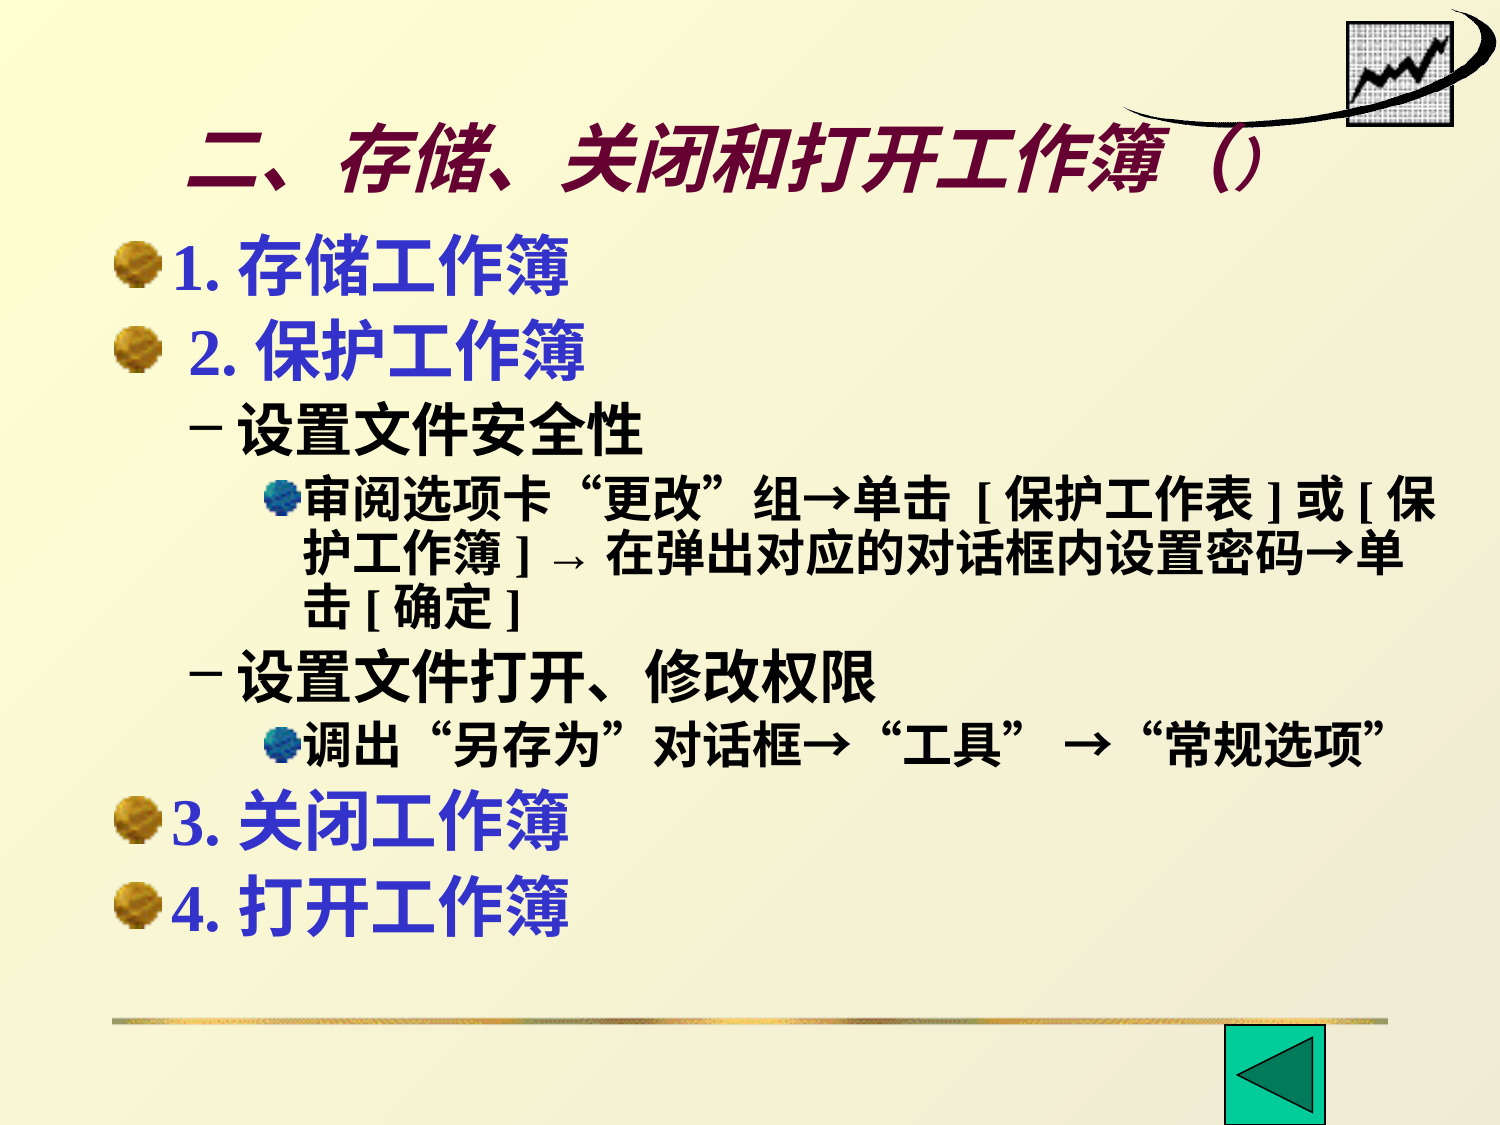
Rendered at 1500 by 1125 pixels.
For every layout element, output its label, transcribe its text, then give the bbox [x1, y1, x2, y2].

picture [114, 241, 162, 288]
picture [264, 727, 301, 763]
picture [1116, 0, 1500, 132]
picture [114, 796, 162, 844]
list 1.存储工作簿 2.保护工作簿 设置文件安全性 审阅选项卡“更改”组→单击 [保护工作表]或[保护工作簿] →在弹出对应的对话框内设置密码→单击[确定] 设置文件打开、修改权限 调出“另存为”对话框→“工具” →“常规选项” 3.关闭工作簿 4.打开工作簿 [99, 224, 1461, 1015]
picture [264, 480, 301, 516]
title 二、存储、关闭和打开工作簿（） [49, 112, 1426, 201]
picture [112, 1015, 1388, 1034]
picture [114, 882, 162, 929]
picture [114, 326, 162, 373]
text_box [1224, 1025, 1325, 1125]
